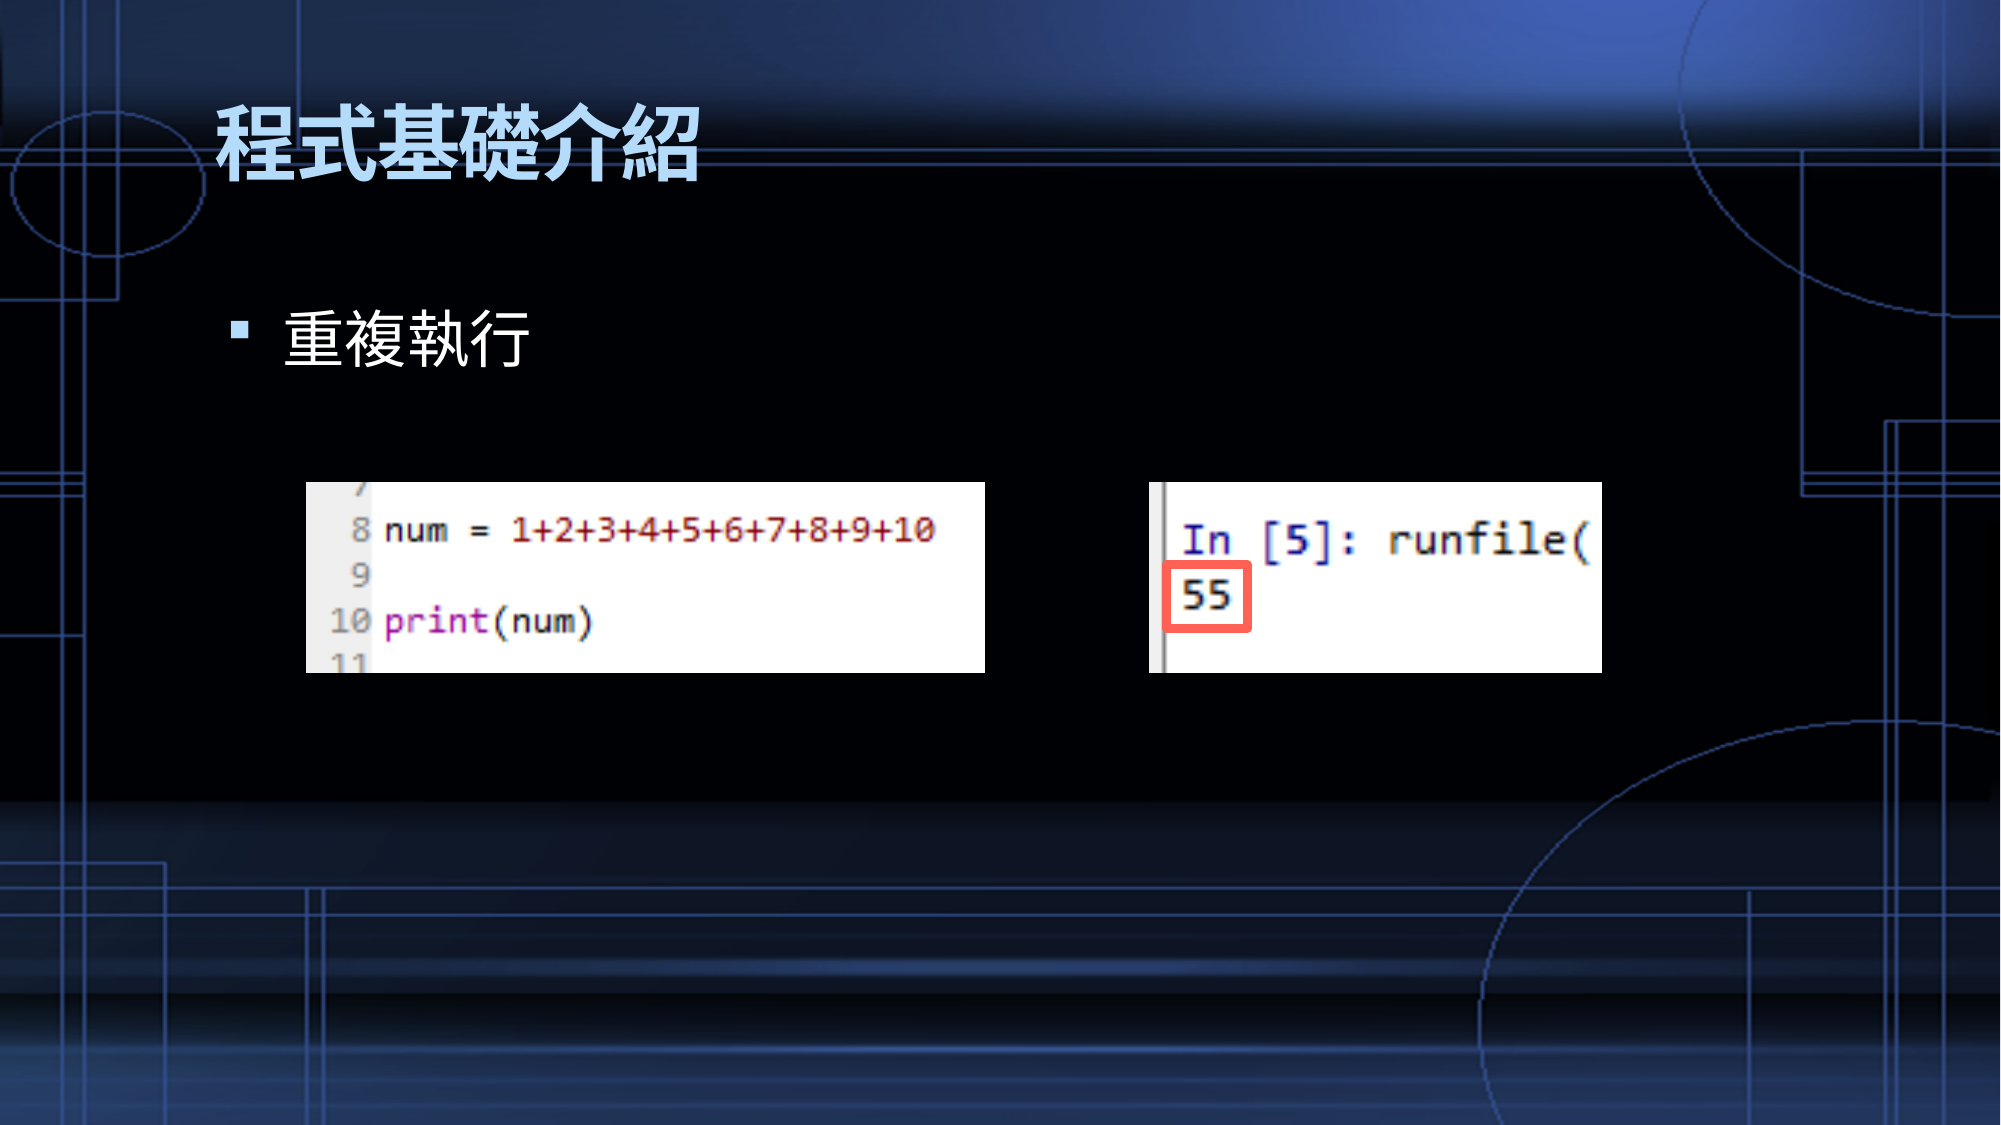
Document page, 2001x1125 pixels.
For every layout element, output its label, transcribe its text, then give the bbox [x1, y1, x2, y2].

picture [0, 0, 2001, 1125]
title 程式基礎介紹 [200, 83, 1900, 234]
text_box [1149, 481, 1602, 674]
list 重複執行 [200, 292, 1814, 1043]
